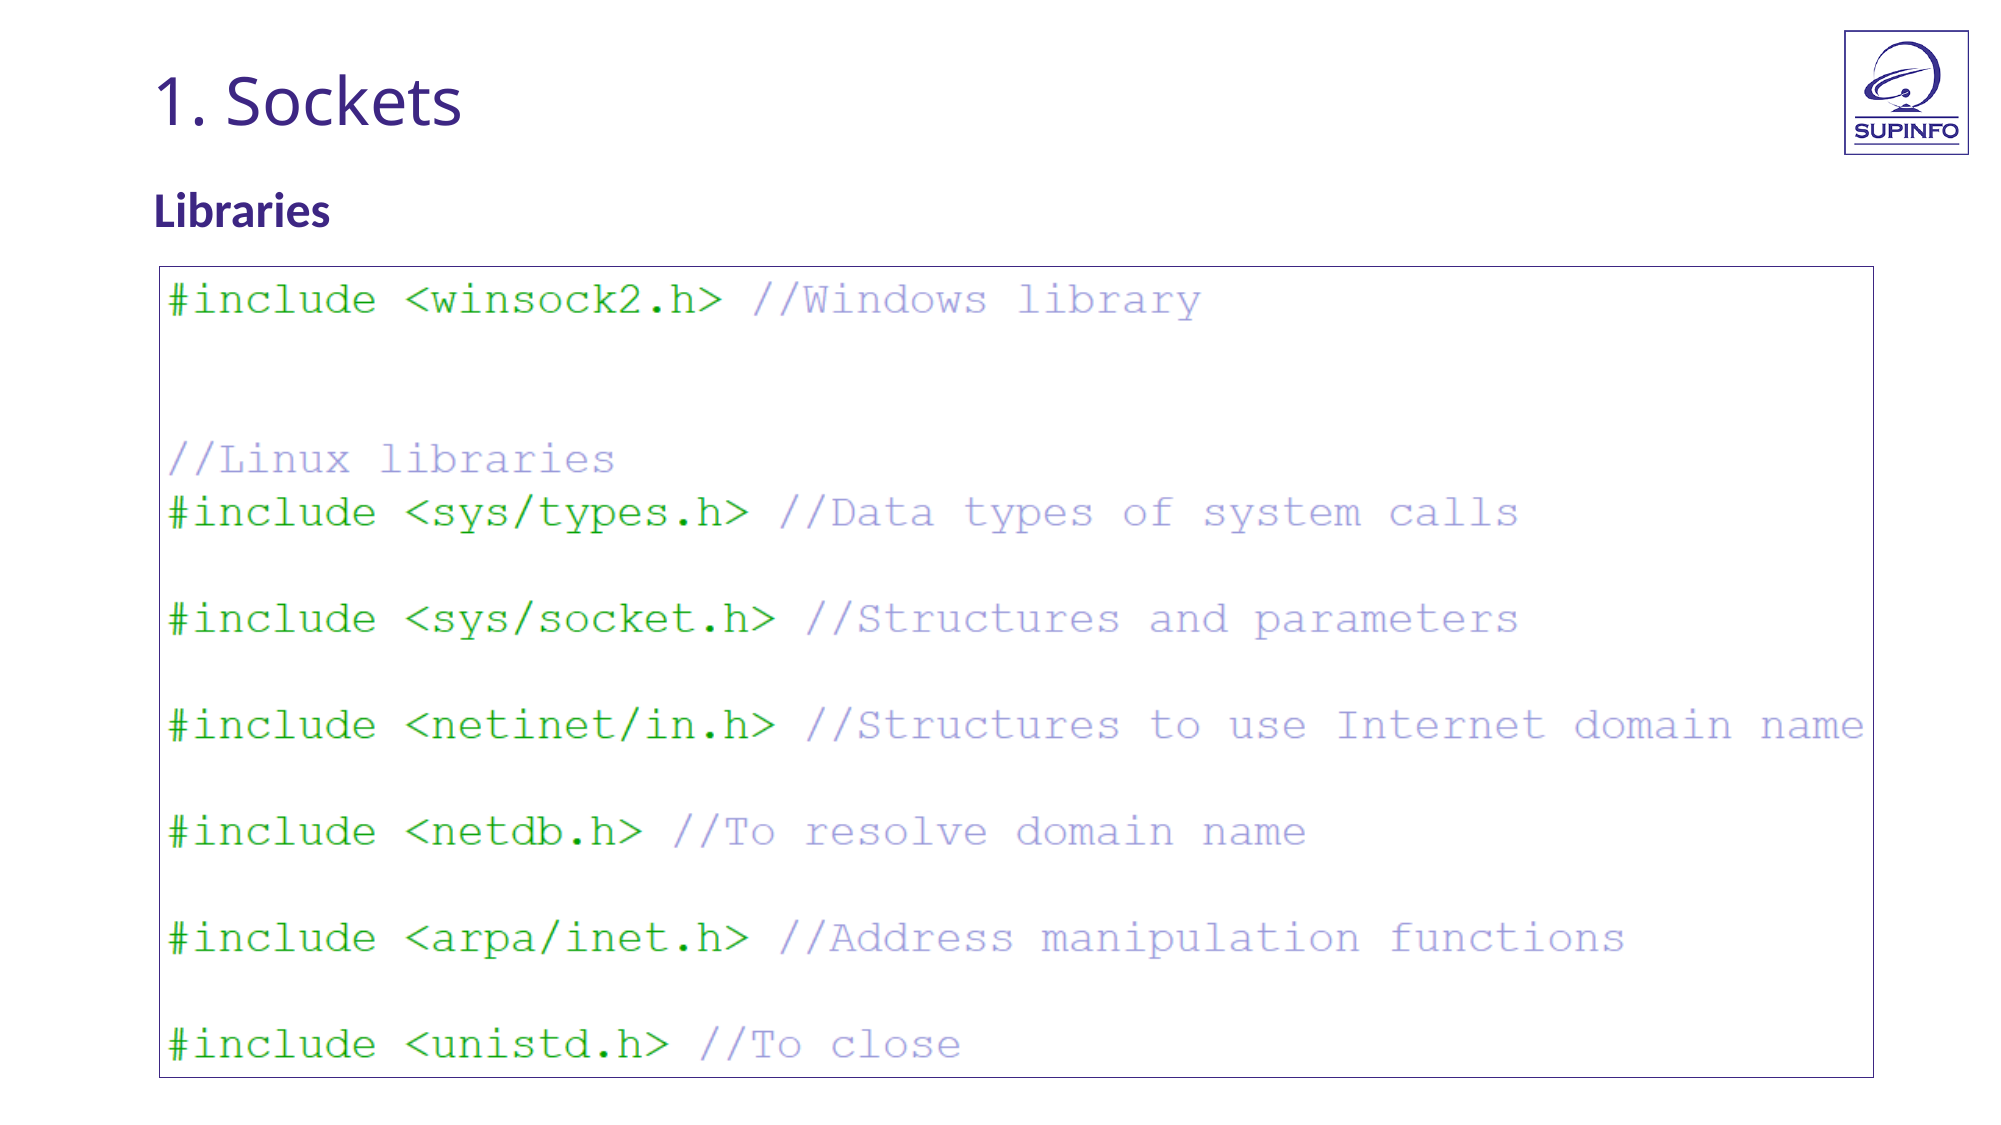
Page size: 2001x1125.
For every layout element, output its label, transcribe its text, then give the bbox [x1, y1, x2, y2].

text_box Libraries [139, 170, 1895, 306]
text_box 1. Sockets [137, 59, 1844, 155]
picture [1844, 30, 1969, 155]
picture [159, 266, 1875, 1078]
